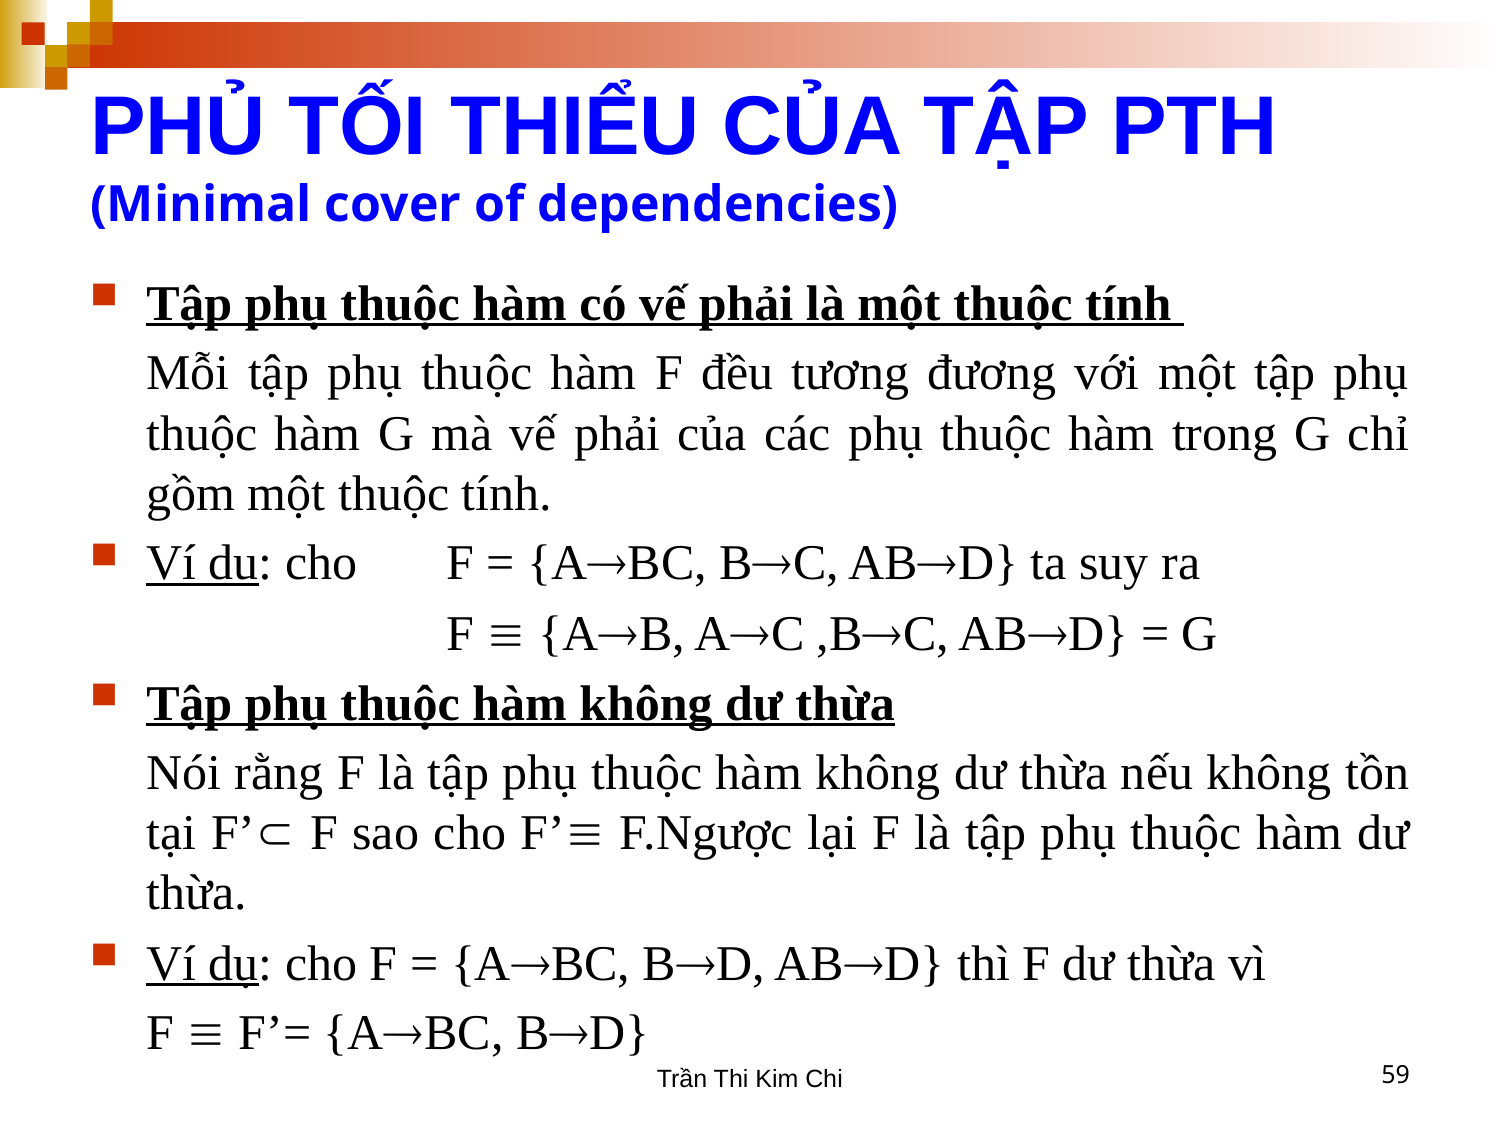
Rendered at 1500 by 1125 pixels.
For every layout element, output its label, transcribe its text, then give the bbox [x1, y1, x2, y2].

table_header Xi  TN [666, 22, 670, 67]
table_cell [712, 22, 716, 67]
footer Trần Thi Kim Chi [512, 1025, 988, 1100]
title PHỦ TỐI THIỂU CỦA TẬP PTH (Minimal cover of dependencies) [75, 99, 1463, 263]
list Tập phụ thuộc hàm có vế phải là một thuộc tính Mỗi tập phụ thuộc hàm F đều tương đương với một tập phụ thuộc hàm G mà vế phải của các phụ thuộc hàm trong G chỉ gồm một thuộc tính. Ví du: cho F = {ABC, BC, ABD} ta suy ra F  {AB, AC ,BC, ABD} = G Tập phụ thuộc hàm không dư thừa Nói rằng F là tập phụ thuộc hàm không dư thừa nếu không tồn tại F’ F sao cho F’ F.Ngược lại F là tập phụ thuộc hàm dư thừa. Ví dụ: cho F = {ABC, BD, ABD} thì F dư thừa vì F  F’= {ABC, BD} [75, 262, 1425, 900]
table_cell S [694, 22, 698, 67]
slide_number 59 [1074, 1025, 1425, 1100]
table_cell S [739, 22, 743, 67]
